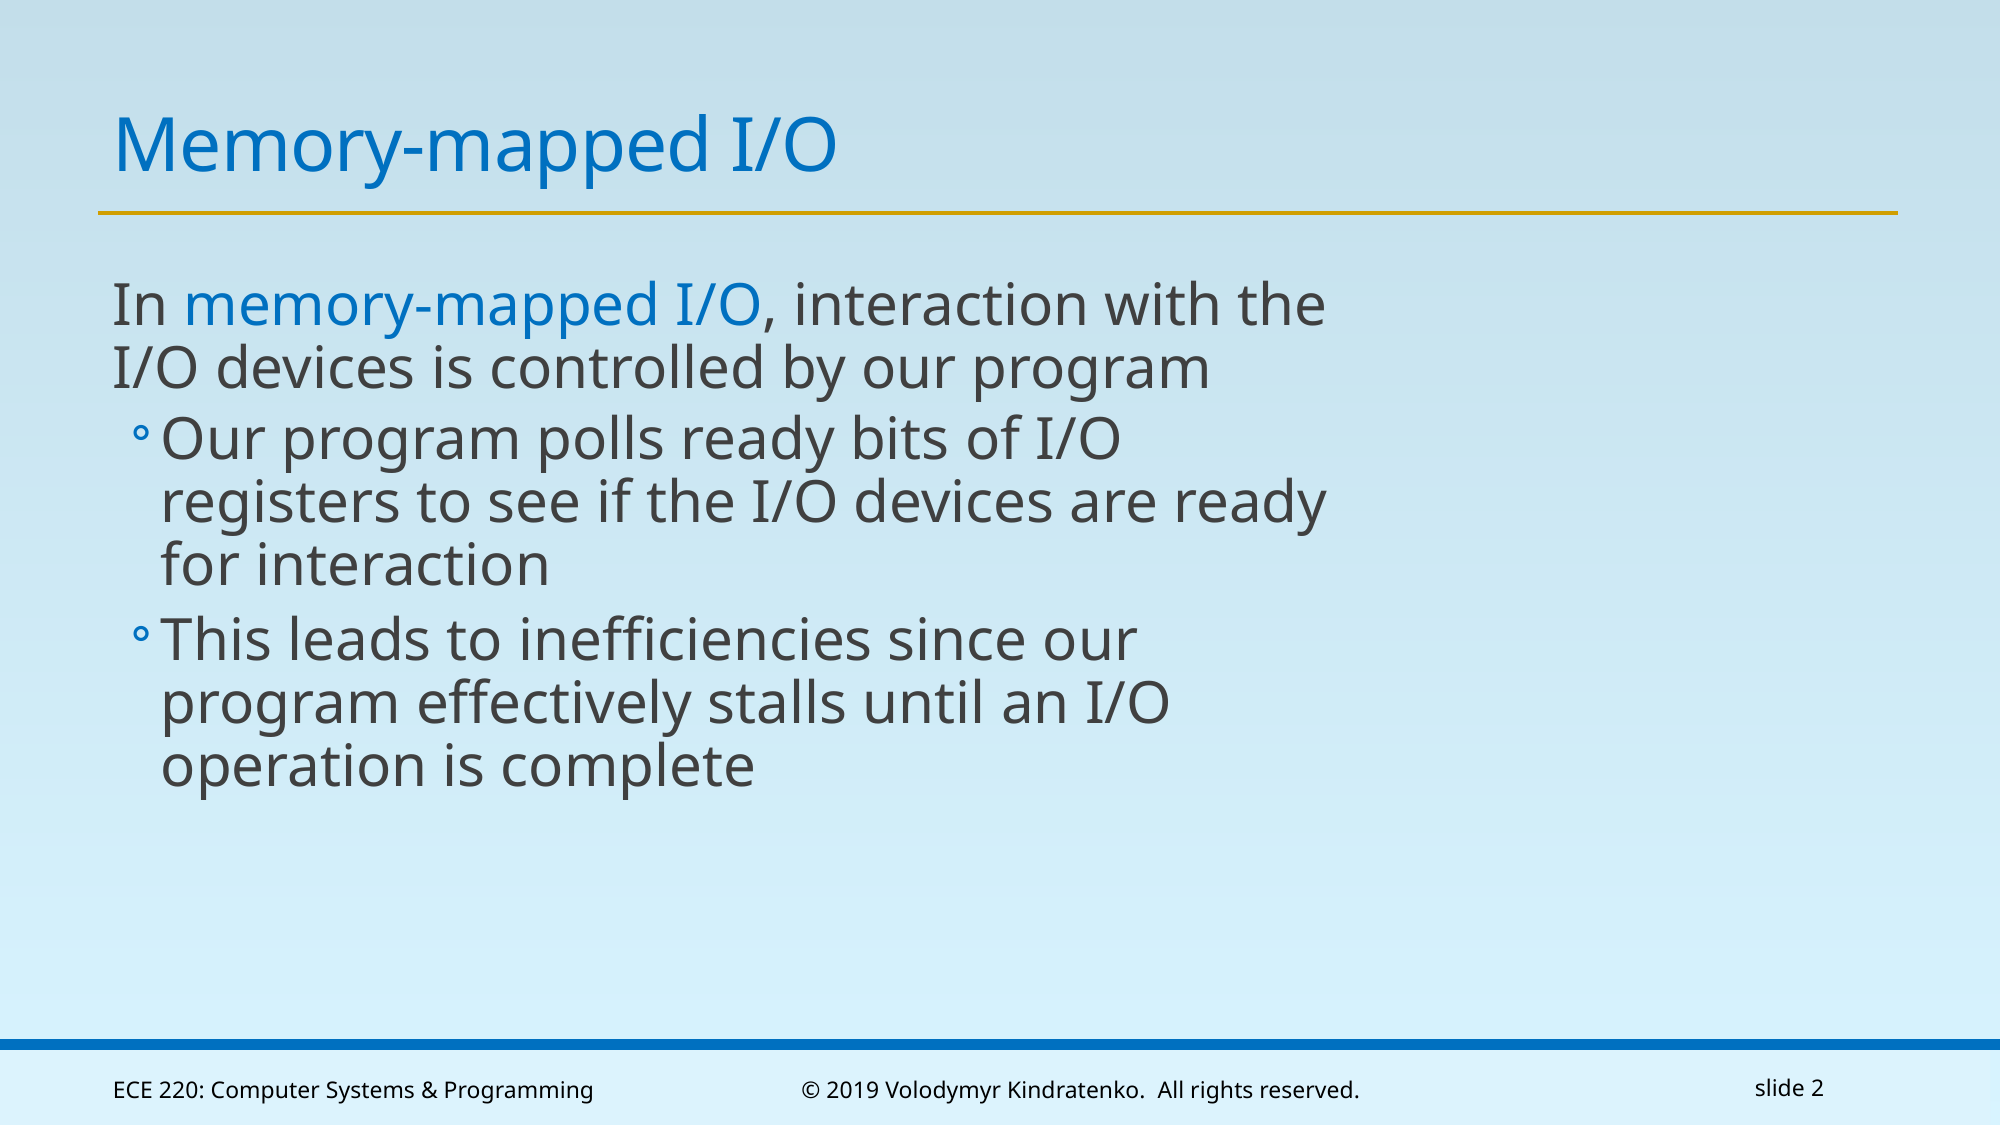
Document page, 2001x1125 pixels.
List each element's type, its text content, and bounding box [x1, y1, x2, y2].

title Memory-mapped I/O [97, 88, 1900, 194]
list In memory-mapped I/O, interaction with the I/O devices is controlled by our program Our program polls ready bits of I/O registers to see if the I/O devices are ready for interaction This leads to inefficiencies since our program effectively stalls until an I/O operation is complete [97, 267, 1377, 963]
footer © 2019 Volodymyr Kindratenko. All rights reserved. [604, 1059, 1376, 1120]
slide_number slide 2 [1624, 1059, 1840, 1120]
slide_number ECE 220: Computer Systems & Programming [97, 1059, 604, 1120]
